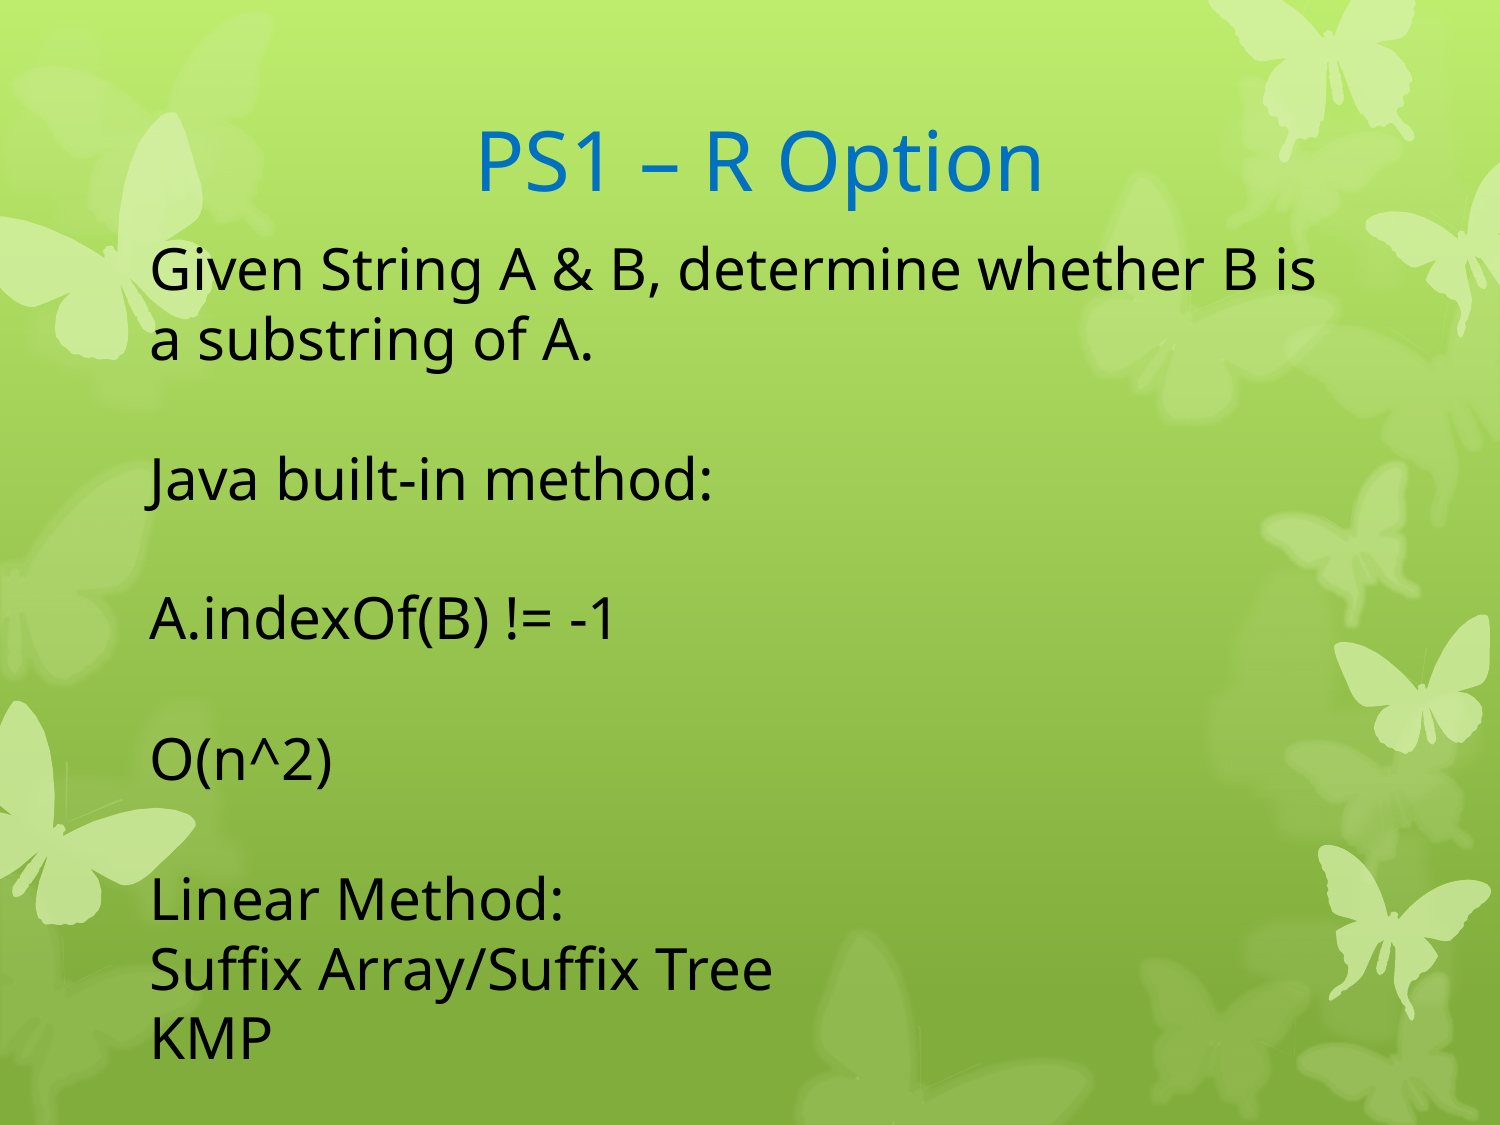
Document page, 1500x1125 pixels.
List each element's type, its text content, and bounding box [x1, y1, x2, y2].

text_box Given String A & B, determine whether B is a substring of A. Java built-in method: A.indexOf(B) != -1 O(n^2) Linear Method: Suffix Array/Suffix Tree KMP [134, 224, 1333, 1079]
text_box PS1 – R Option [187, 100, 1334, 216]
